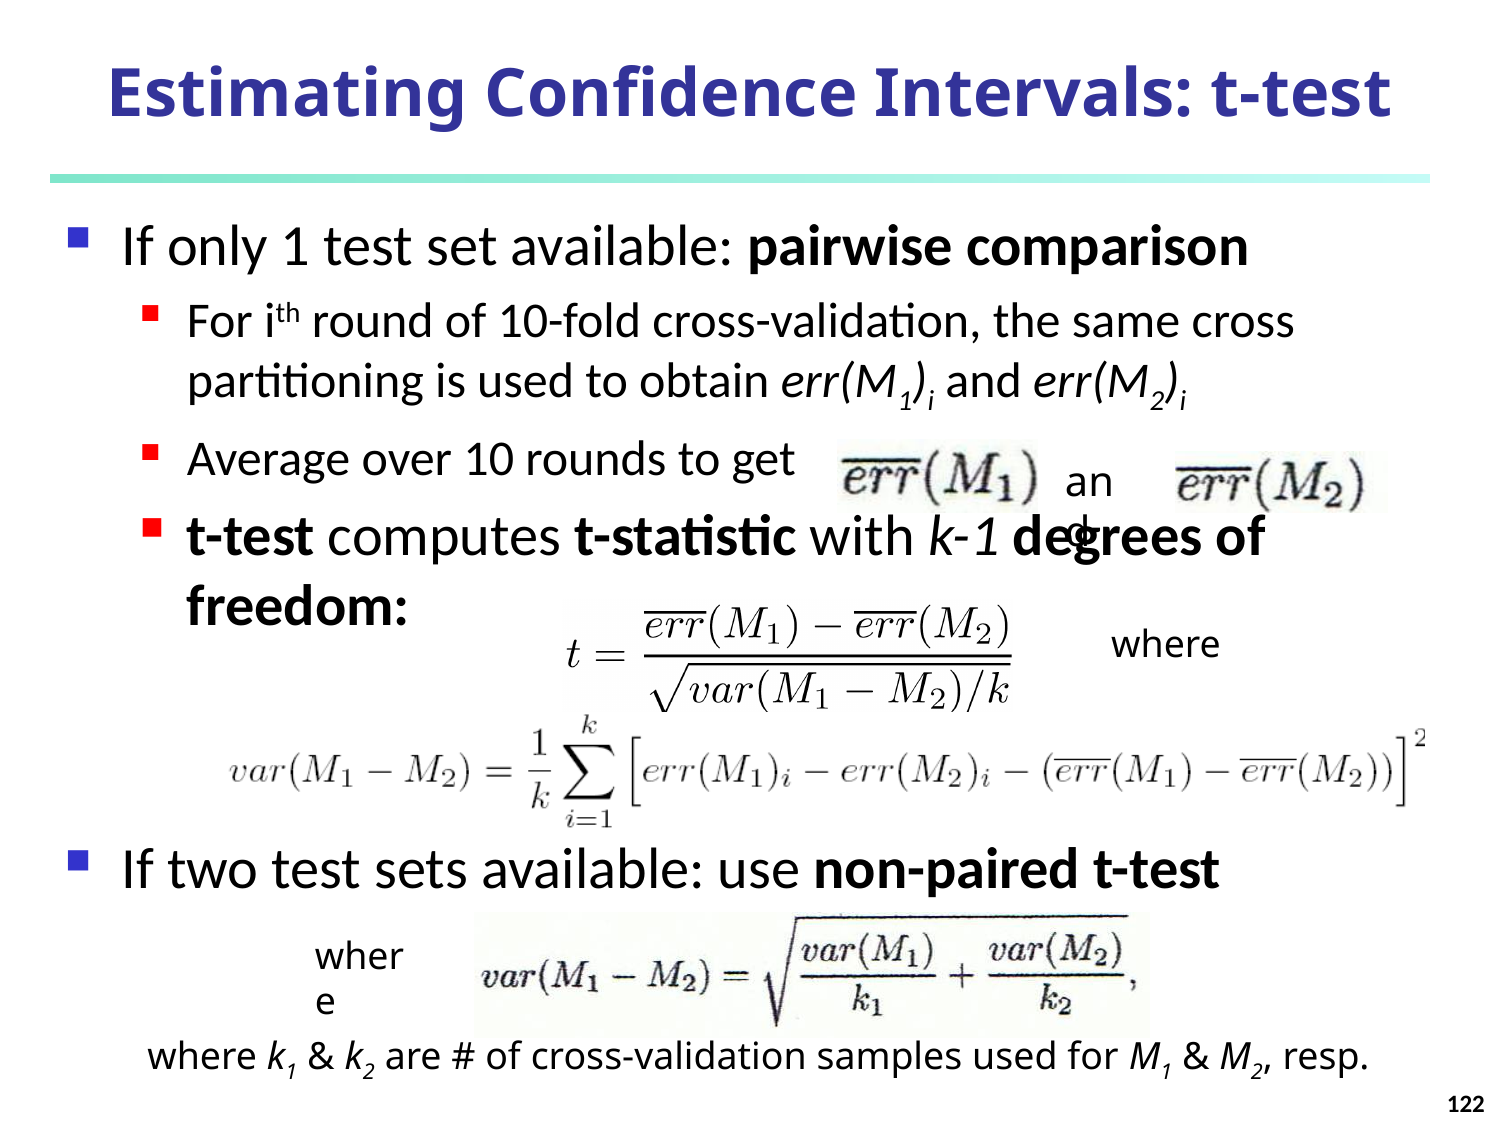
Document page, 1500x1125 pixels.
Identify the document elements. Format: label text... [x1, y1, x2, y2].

picture [1174, 451, 1388, 513]
list If only 1 test set available: pairwise comparison For ith round of 10-fold cross-validation, the same cross partitioning is used to obtain err(M1)i and err(M2)i Average over 10 rounds to get t-test computes t-statistic with k-1 degrees of freedom: If two test sets available: use non-paired t-test [49, 199, 1438, 1063]
text_box and [1049, 447, 1149, 563]
picture [837, 439, 1038, 513]
picture [224, 599, 1426, 829]
text_box where k1 & k2 are # of cross-validation samples used for M1 & M2, resp. [132, 1024, 1385, 1091]
title Estimating Confidence Intervals: t-test [0, 49, 1500, 138]
text_box where [1096, 612, 1236, 673]
text_box 122 [1187, 1062, 1500, 1125]
picture [474, 912, 1151, 1038]
text_box where [299, 924, 432, 1024]
